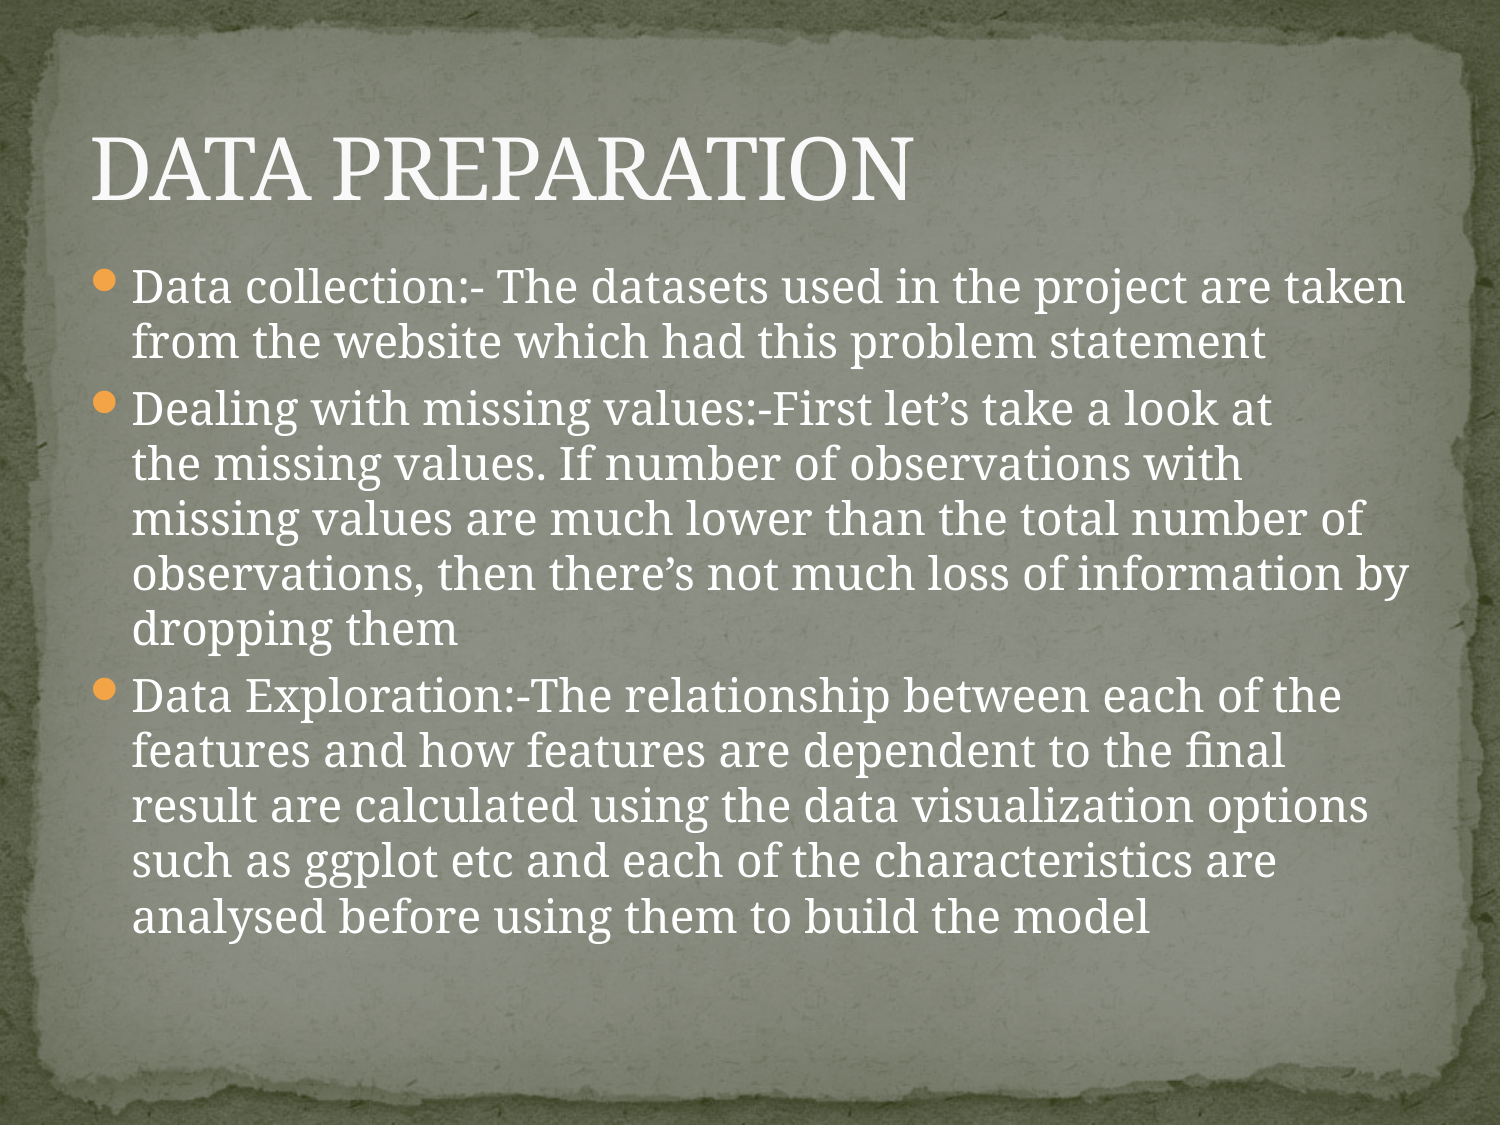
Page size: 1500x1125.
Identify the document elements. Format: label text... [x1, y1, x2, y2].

list Data collection:- The datasets used in the project are taken from the website which had this problem statement Dealing with missing values:-First let’s take a look at the missing values. If number of observations with missing values are much lower than the total number of observations, then there’s not much loss of information by dropping them Data Exploration:-The relationship between each of the features and how features are dependent to the final result are calculated using the data visualization options such as ggplot etc and each of the characteristics are analysed before using them to build the model [75, 249, 1425, 1000]
title DATA PREPARATION [74, 24, 1425, 225]
